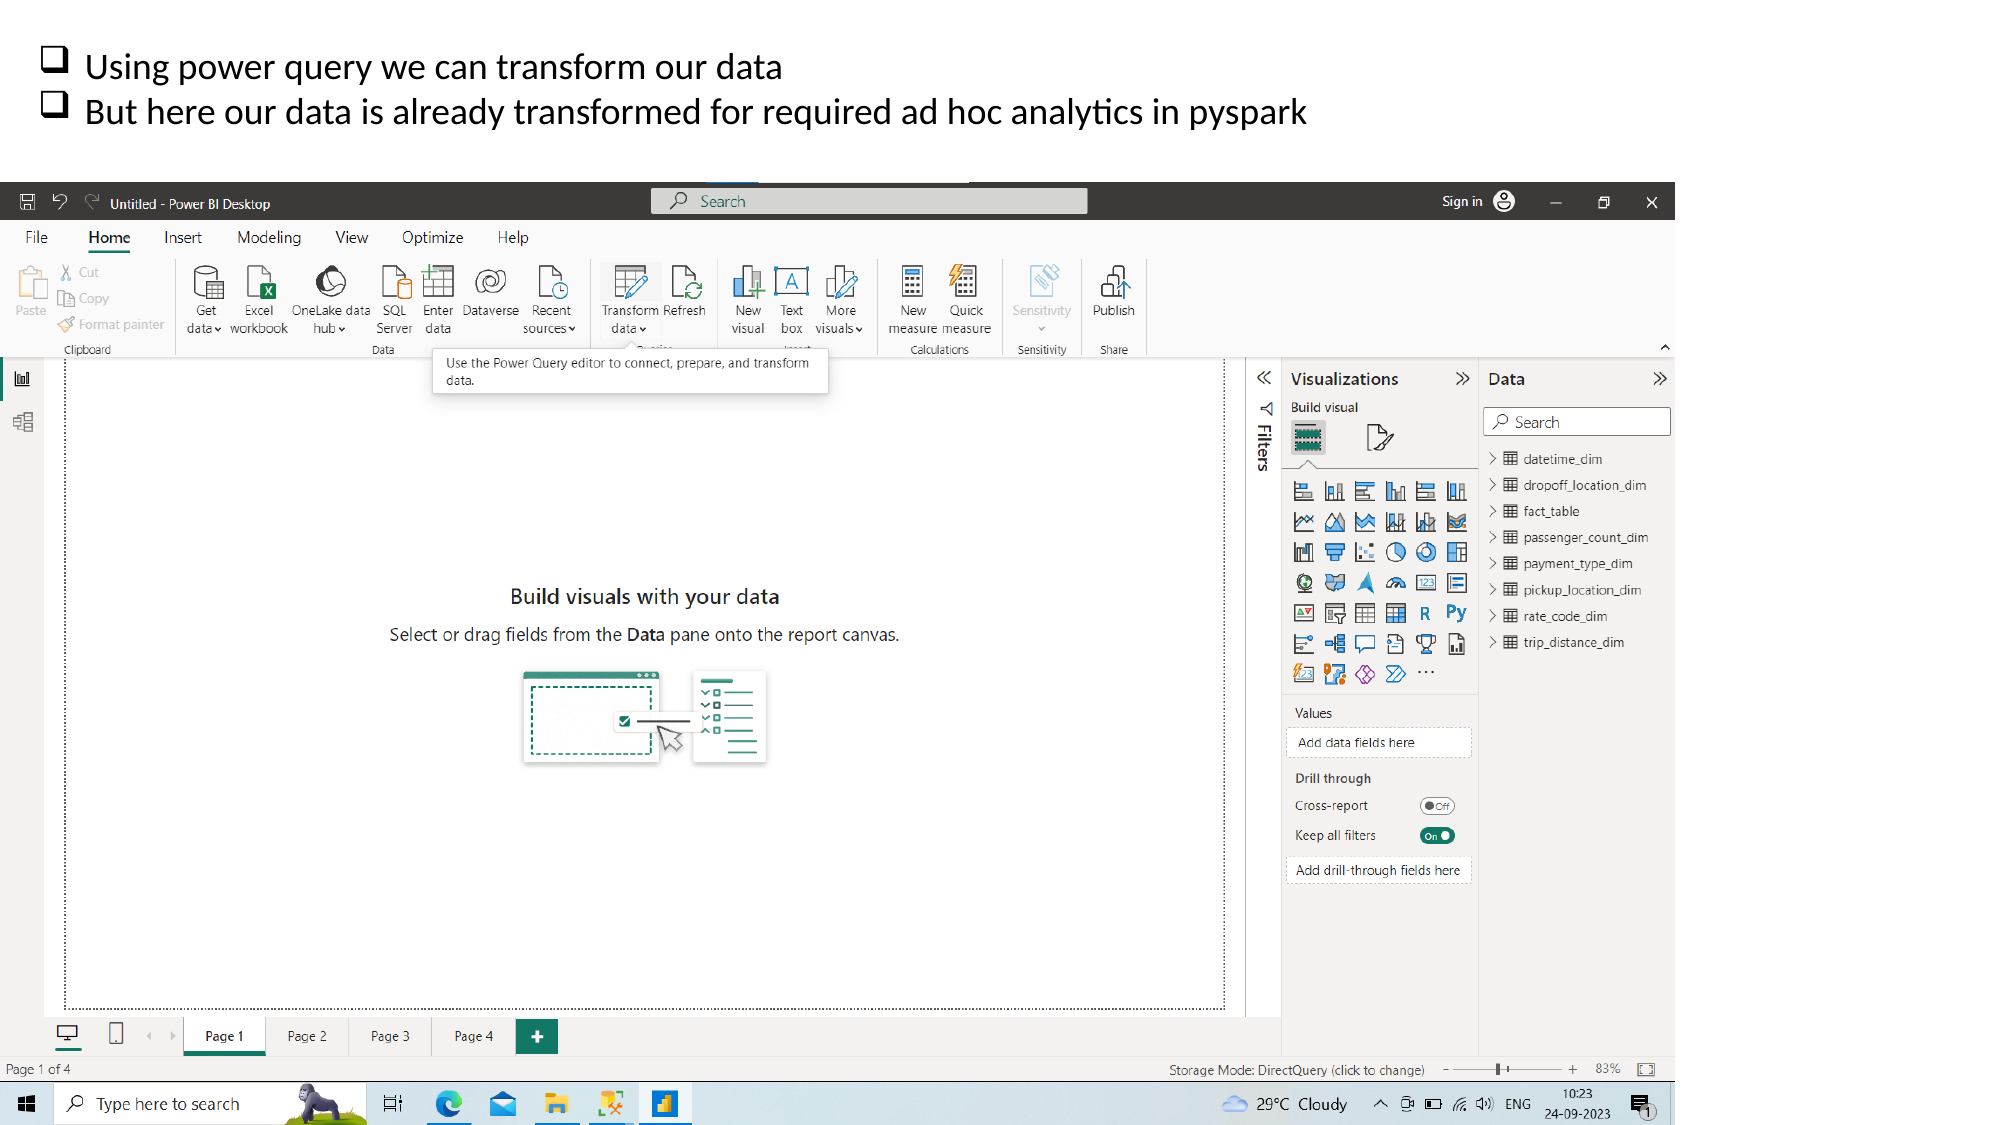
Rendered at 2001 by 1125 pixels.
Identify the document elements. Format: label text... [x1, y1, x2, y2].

picture [0, 182, 1675, 1125]
text_box Using power query we can transform our data But here our data is already transformed for required ad hoc analytics in pyspark [23, 34, 1655, 140]
